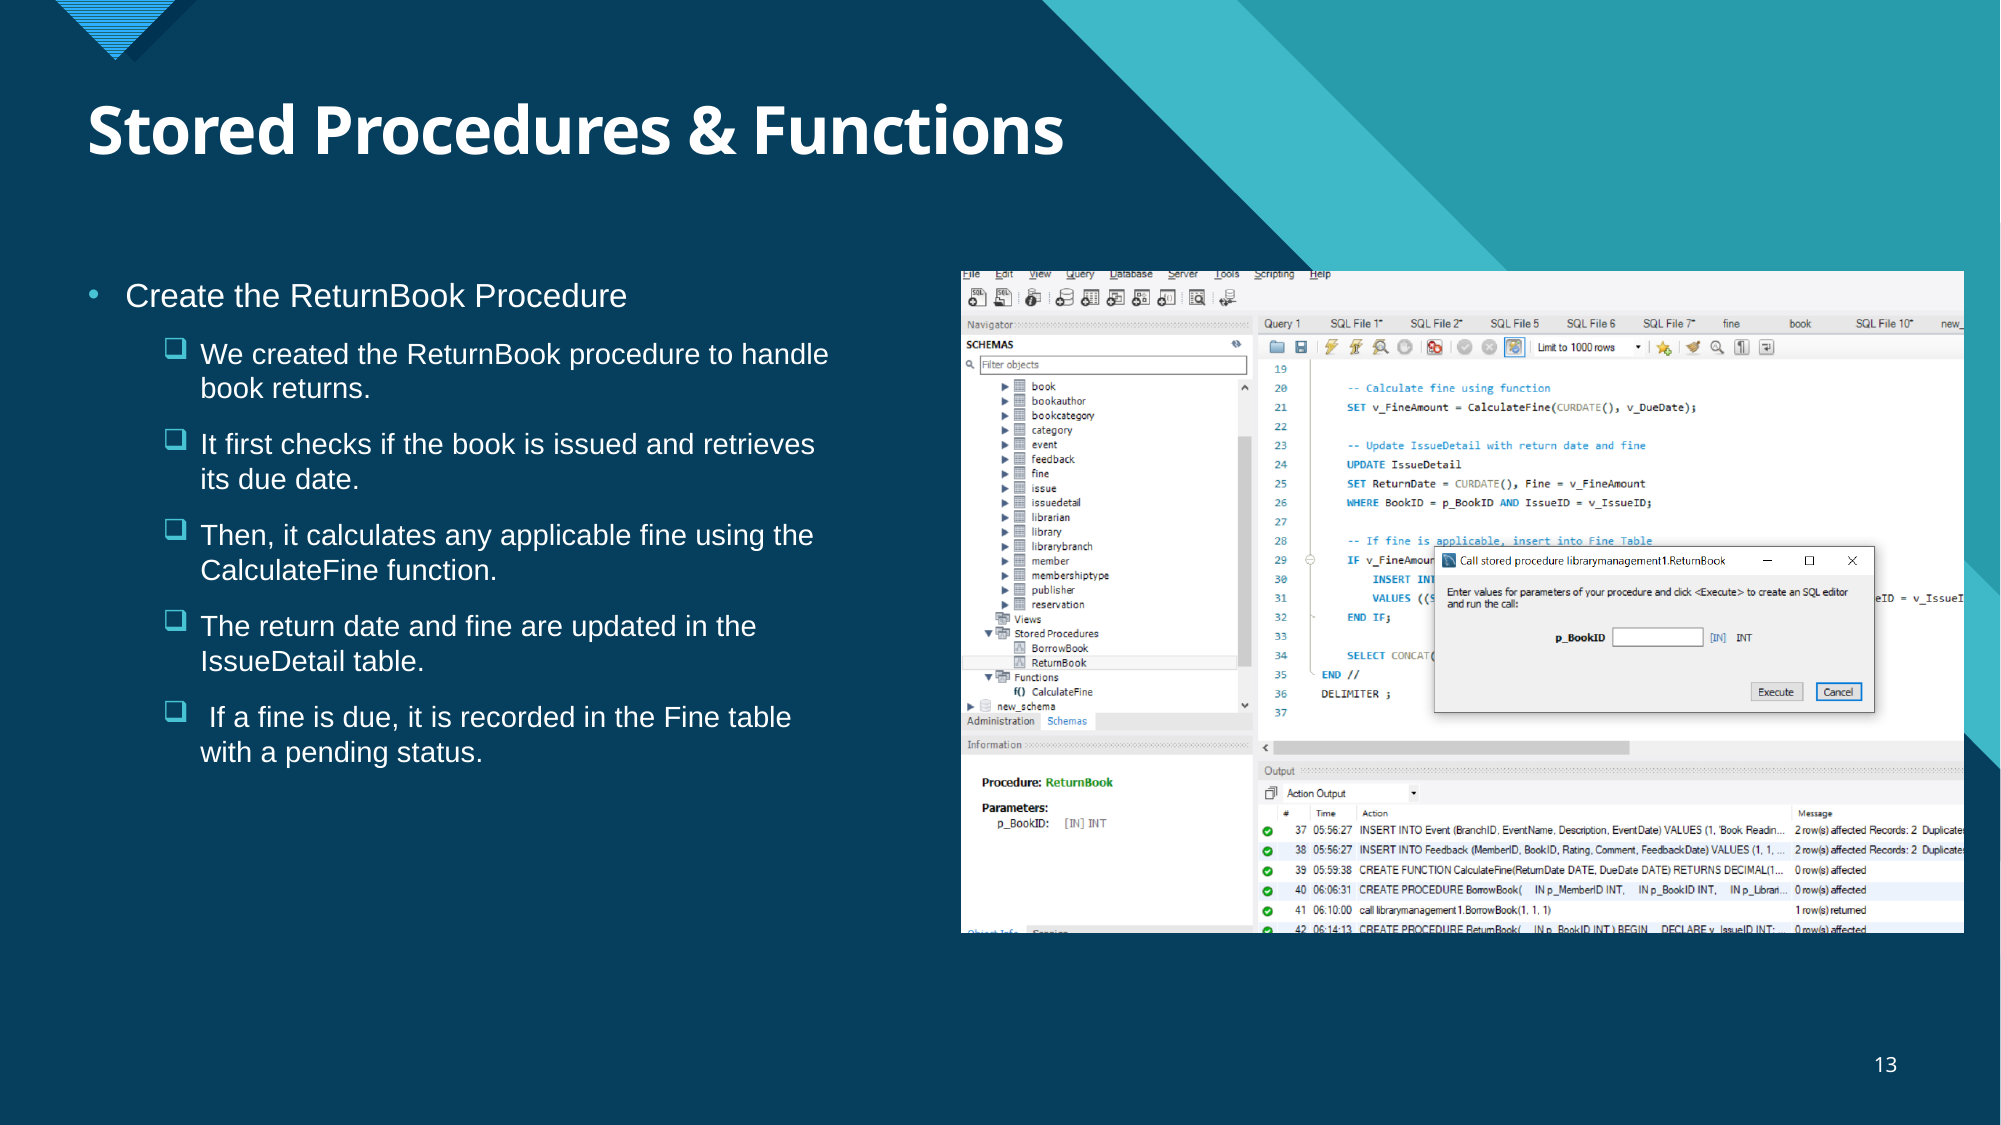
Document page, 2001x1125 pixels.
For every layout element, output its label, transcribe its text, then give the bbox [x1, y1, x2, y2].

title Stored Procedures & Functions [72, 89, 1913, 177]
slide_number 13 [1845, 1035, 1913, 1096]
list Create the ReturnBook Procedure We created the ReturnBook procedure to handle book returns. It first checks if the book is issued and retrieves its due date. Then, it calculates any applicable fine using the CalculateFine function. The return date and fine are updated in the IssueDetail table. If a fine is due, it is recorded in the Fine table with a pending status. [72, 266, 856, 939]
picture [962, 270, 1965, 932]
